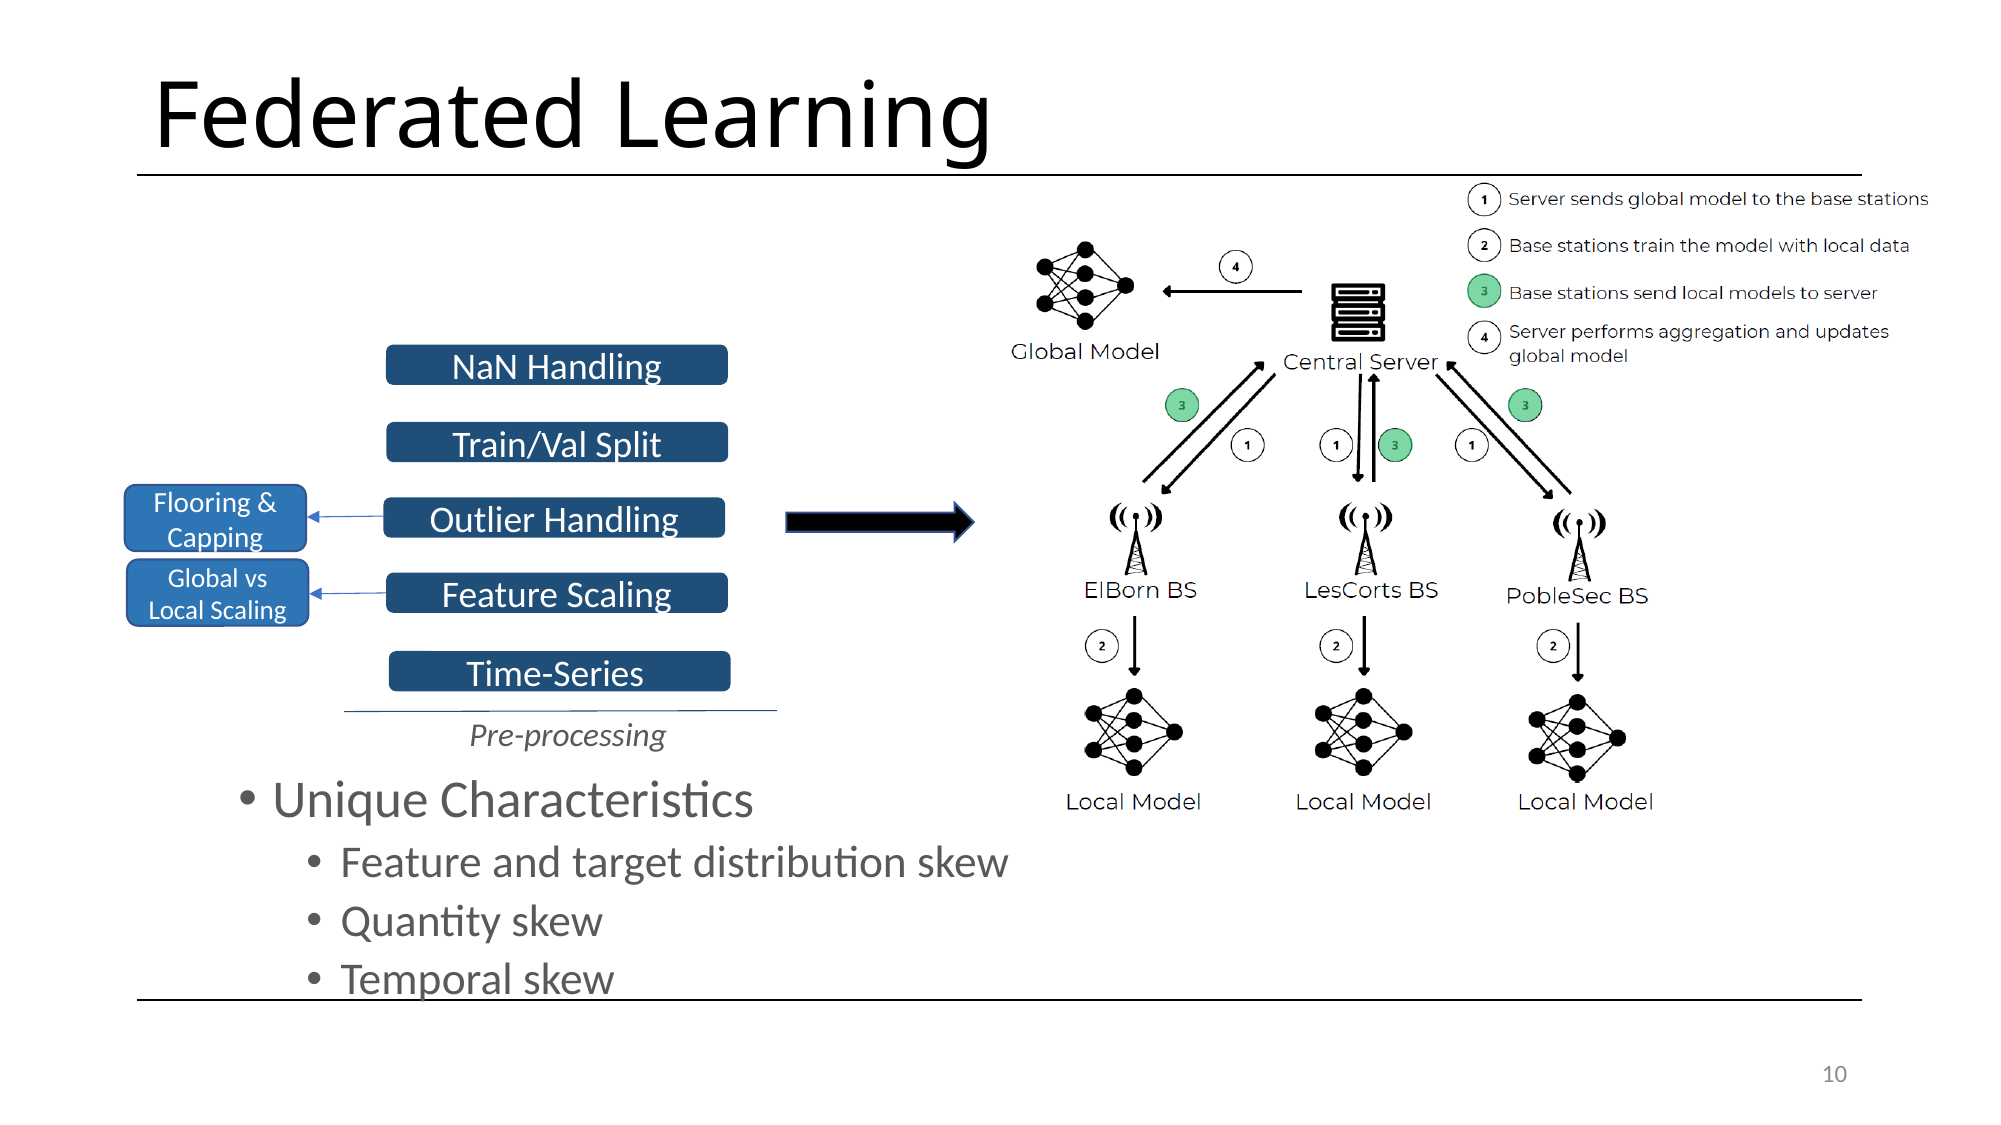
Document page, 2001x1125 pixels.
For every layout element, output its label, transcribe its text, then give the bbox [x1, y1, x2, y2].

text_box Outlier Handling [383, 497, 726, 538]
text_box Flooring & Capping [123, 483, 308, 553]
text_box NaN Handling [385, 344, 728, 385]
text_box Global vs Local Scaling [125, 558, 310, 627]
picture [1008, 176, 1930, 815]
text_box Pre-processing [454, 712, 706, 764]
slide_number 10 [1412, 1042, 1863, 1103]
text_box Feature Scaling [386, 572, 728, 613]
text_box Time-Series [388, 650, 731, 692]
text_box Train/Val Split [386, 421, 729, 463]
text_box [785, 500, 976, 544]
title Federated Learning [137, 59, 1863, 175]
list Unique Characteristics Feature and target distribution skew Quantity skew Temporal skew [223, 764, 1548, 1015]
